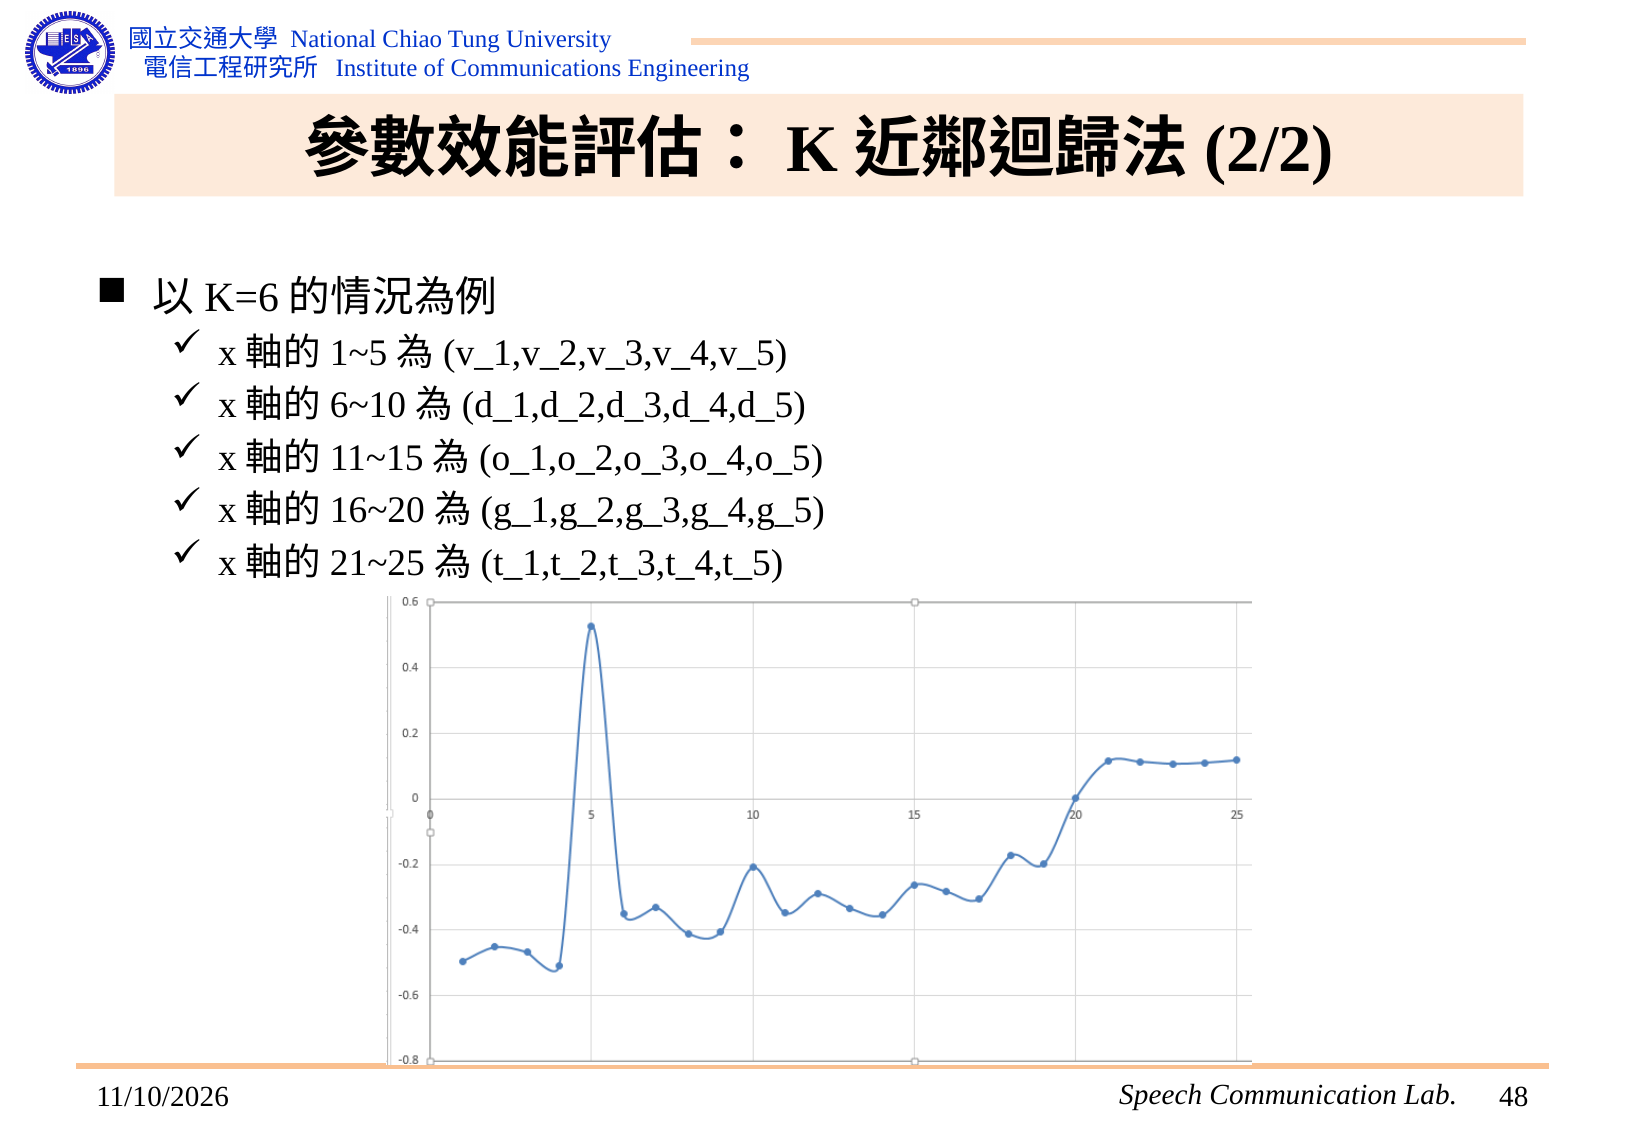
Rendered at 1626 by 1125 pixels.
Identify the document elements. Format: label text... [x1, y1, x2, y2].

picture [25, 11, 115, 94]
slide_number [81, 1065, 461, 1125]
title 參數效能評估：K近鄰迴歸法(2/2) [114, 93, 1524, 197]
slide_number 47 [1164, 1065, 1544, 1125]
list 以K=6的情況為例 x軸的1~5為(v_1,v_2,v_3,v_4,v_5) x軸的6~10為(d_1,d_2,d_3,d_4,d_5) x軸的11~15為(o_1,o_2,o_3,o_4,o_5) x軸的16~20為(g_1,g_2,g_3,g_4,g_5) x軸的21~25為(t_1,t_2,t_3,t_4,t_5) [81, 262, 1544, 1035]
picture [385, 595, 1252, 1066]
